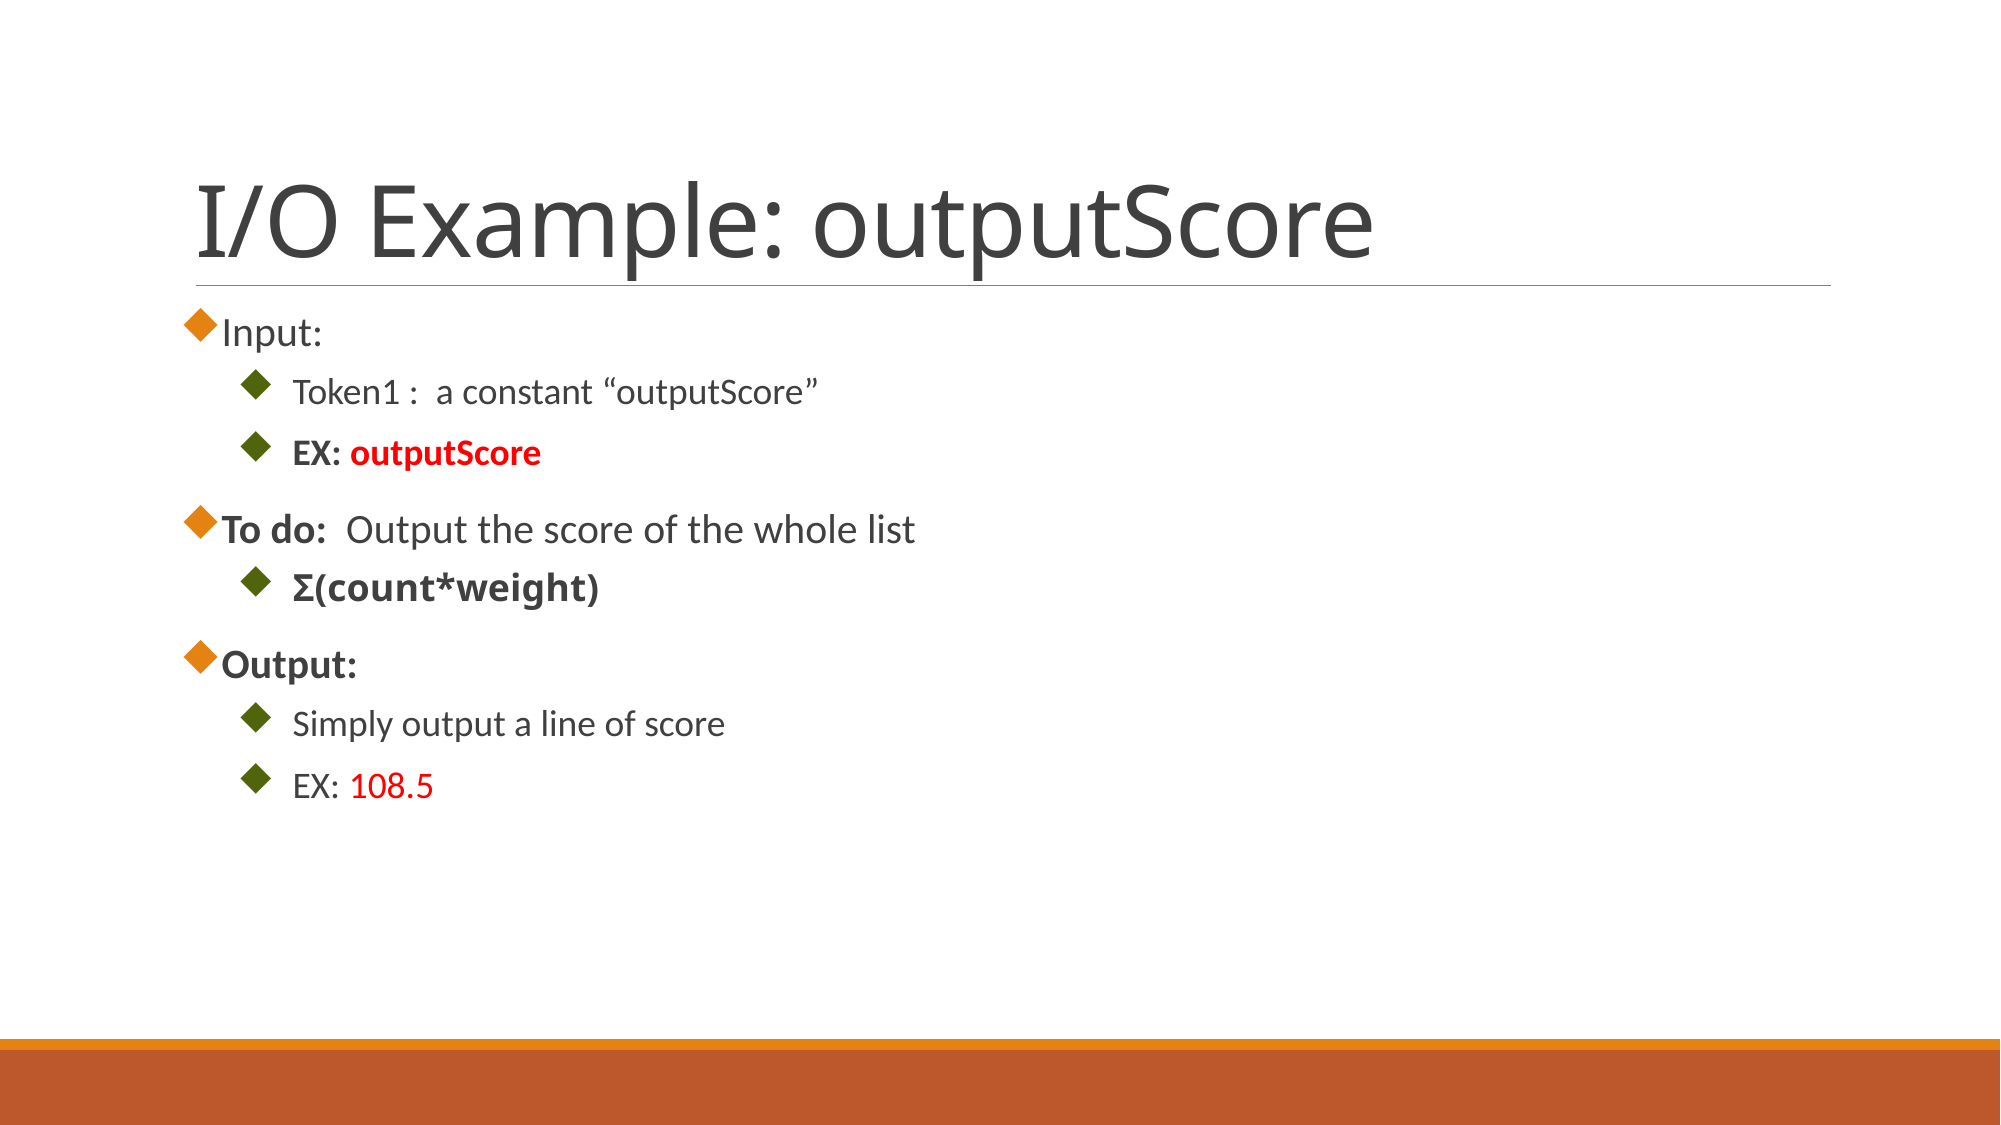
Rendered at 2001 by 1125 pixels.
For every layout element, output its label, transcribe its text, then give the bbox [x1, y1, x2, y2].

list Input: Token1 : a constant “outputScore” EX: outputScore To do: Output the score of the whole list Σ(count*weight) Output: Simply output a line of score EX: 108.5 [180, 302, 1830, 963]
title I/O Example: outputScore [180, 47, 1830, 285]
